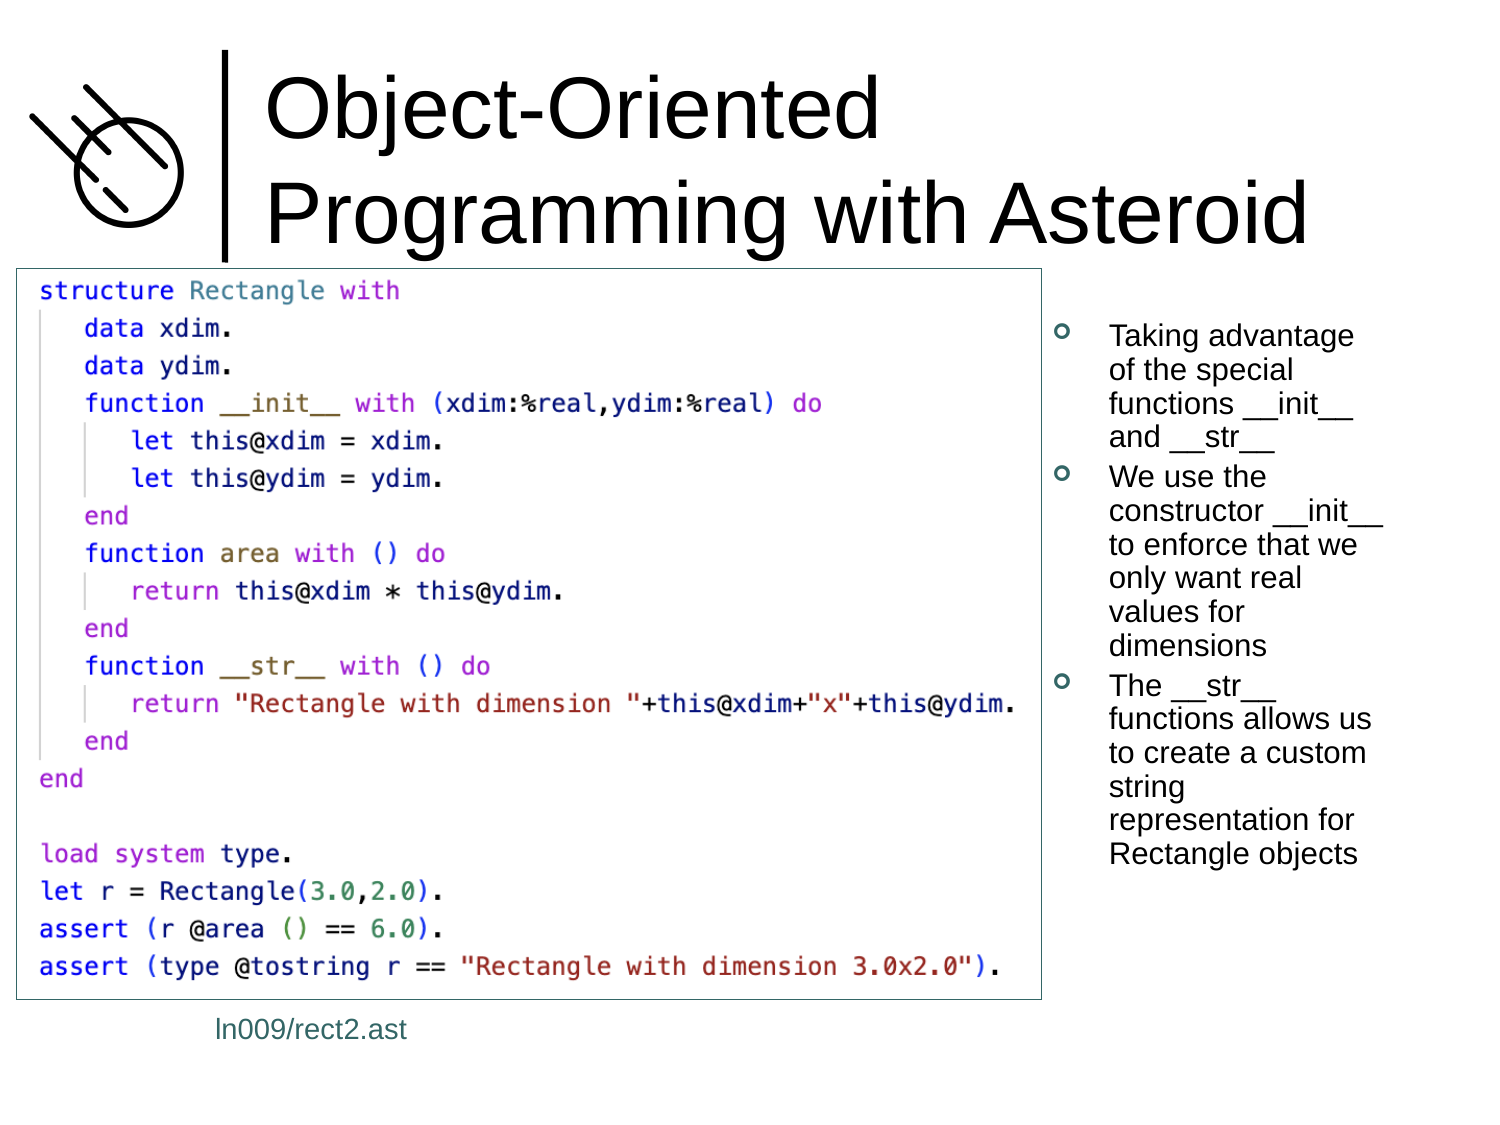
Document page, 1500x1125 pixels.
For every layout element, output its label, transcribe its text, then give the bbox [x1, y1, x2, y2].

picture [0, 49, 213, 263]
text_box ln009/rect2.ast [200, 1010, 423, 1053]
list Taking advantage of the special functions __init__ and __str__ We use the constructor __init__ to enforce that we only want real values for dimensions The __str__ functions allows us to create a custom string representation for Rectangle objects [1047, 312, 1400, 988]
title Object-Oriented Programming with Asteroid [249, 31, 1400, 282]
picture [16, 268, 1042, 1001]
